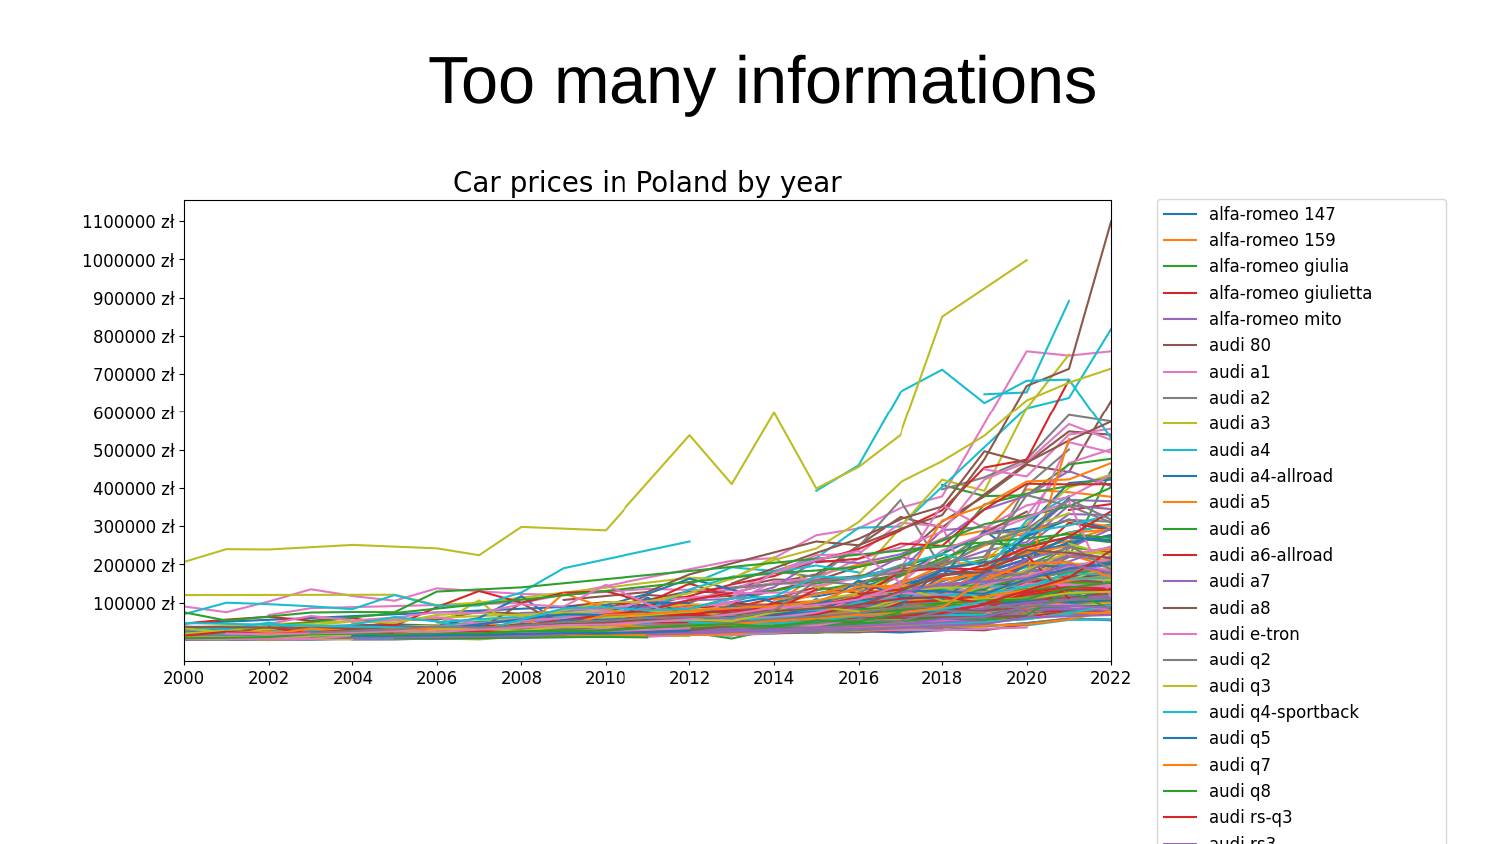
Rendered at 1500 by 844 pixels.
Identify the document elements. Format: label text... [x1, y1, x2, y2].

picture [72, 160, 1455, 844]
text_box Too many informations [228, 22, 1299, 115]
